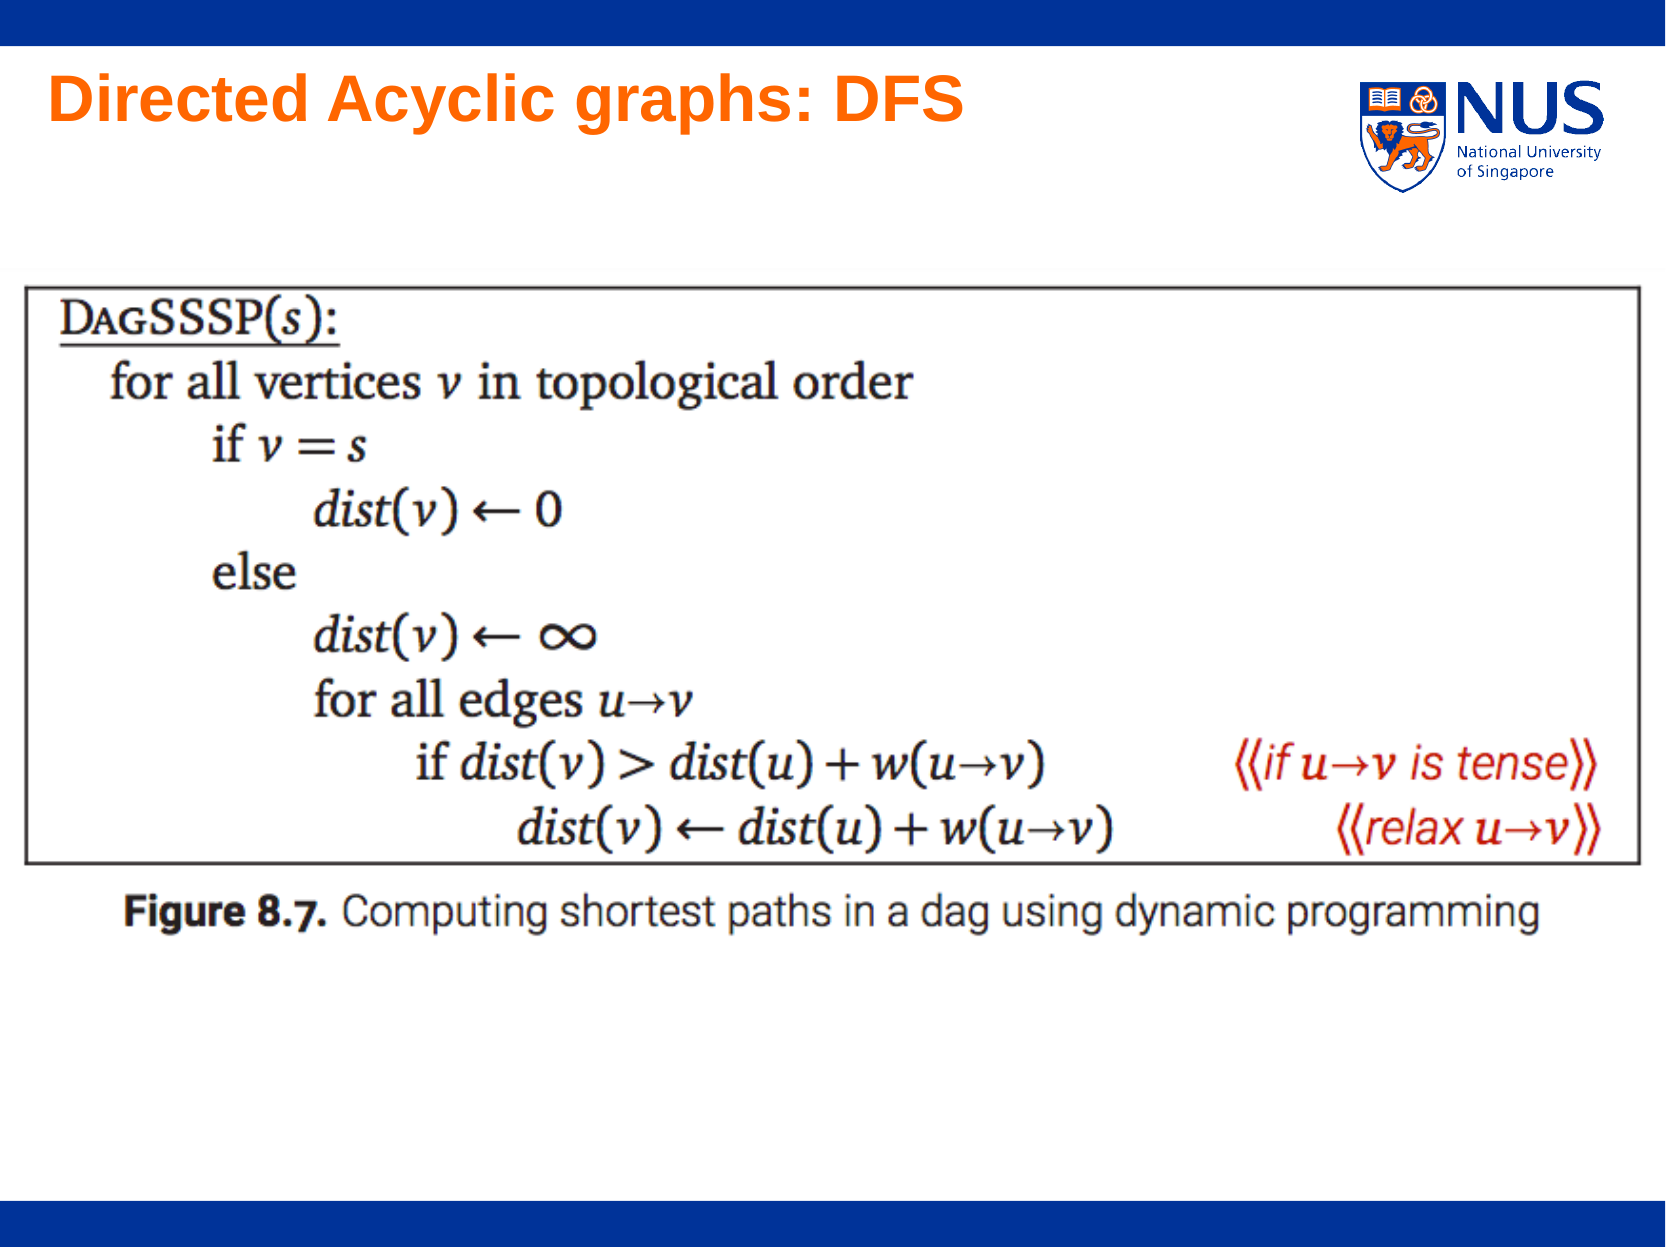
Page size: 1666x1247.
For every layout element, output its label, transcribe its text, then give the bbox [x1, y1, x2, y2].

picture [1350, 70, 1615, 201]
text_box Directed Acyclic graphs: DFS [32, 48, 1283, 211]
picture [0, 267, 1666, 979]
